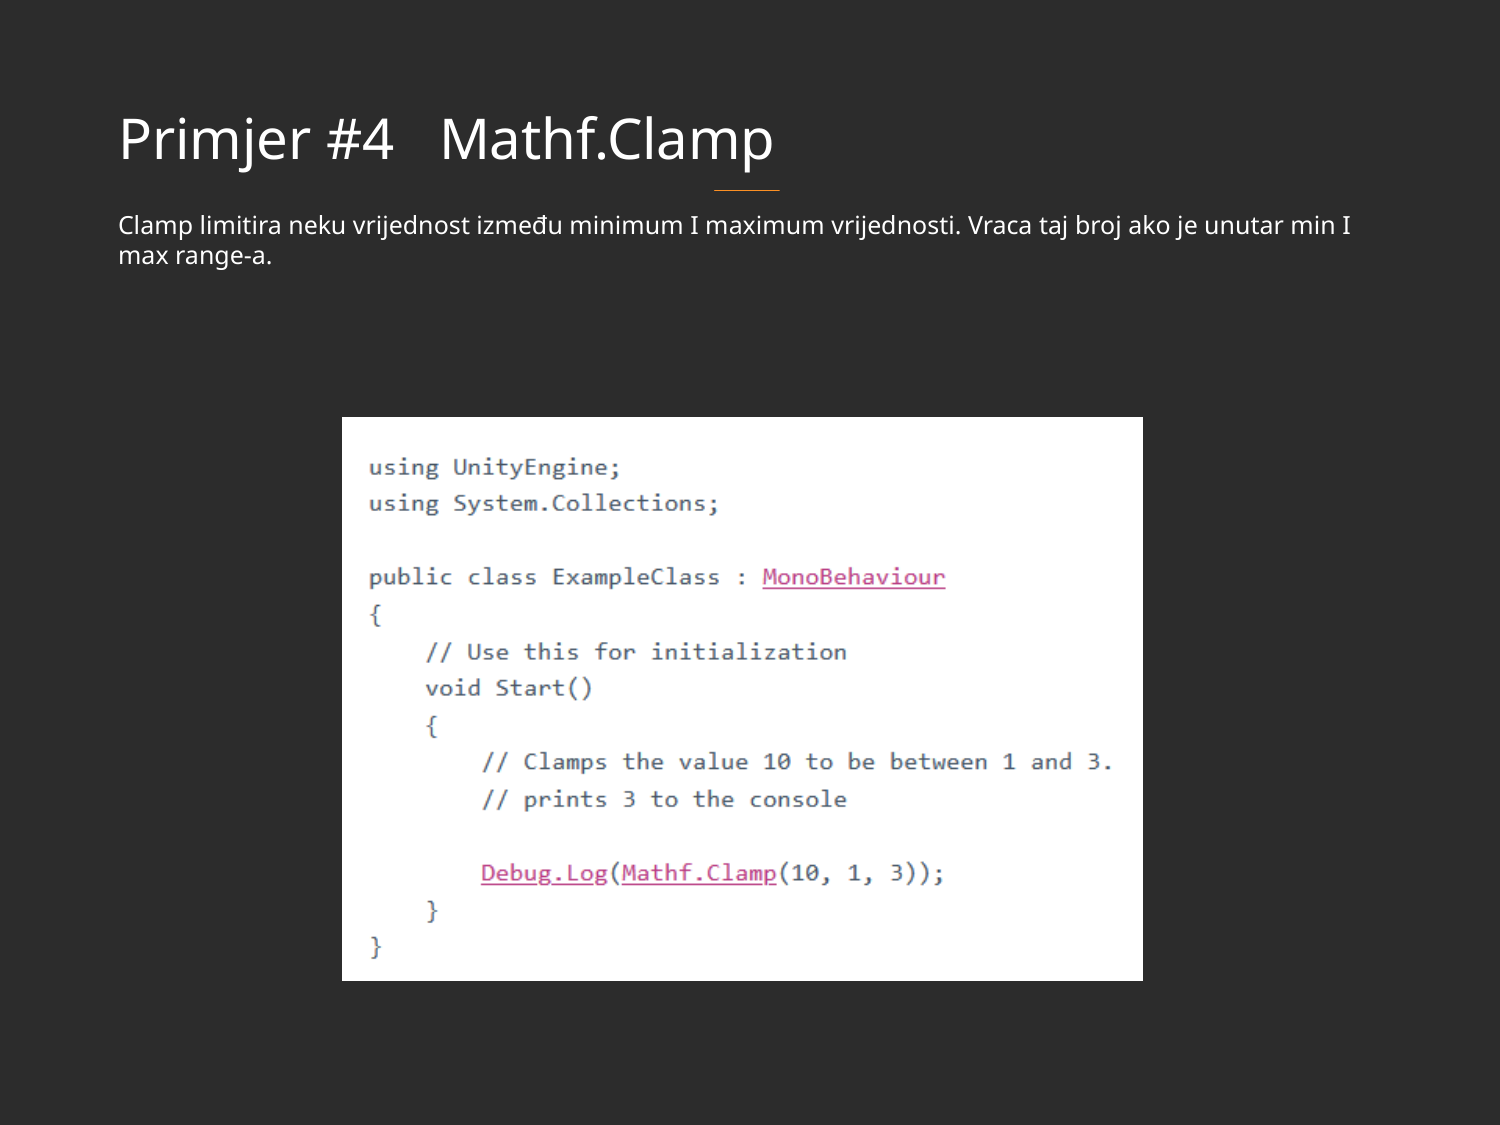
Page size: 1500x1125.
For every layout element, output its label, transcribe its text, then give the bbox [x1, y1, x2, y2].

list Clamp limitira neku vrijednost između minimum I maximum vrijednosti. Vraca taj broj ako je unutar min I max range-a. [103, 201, 1412, 309]
picture [342, 417, 1143, 981]
title Primjer #4 Mathf.Clamp [103, 59, 1397, 180]
